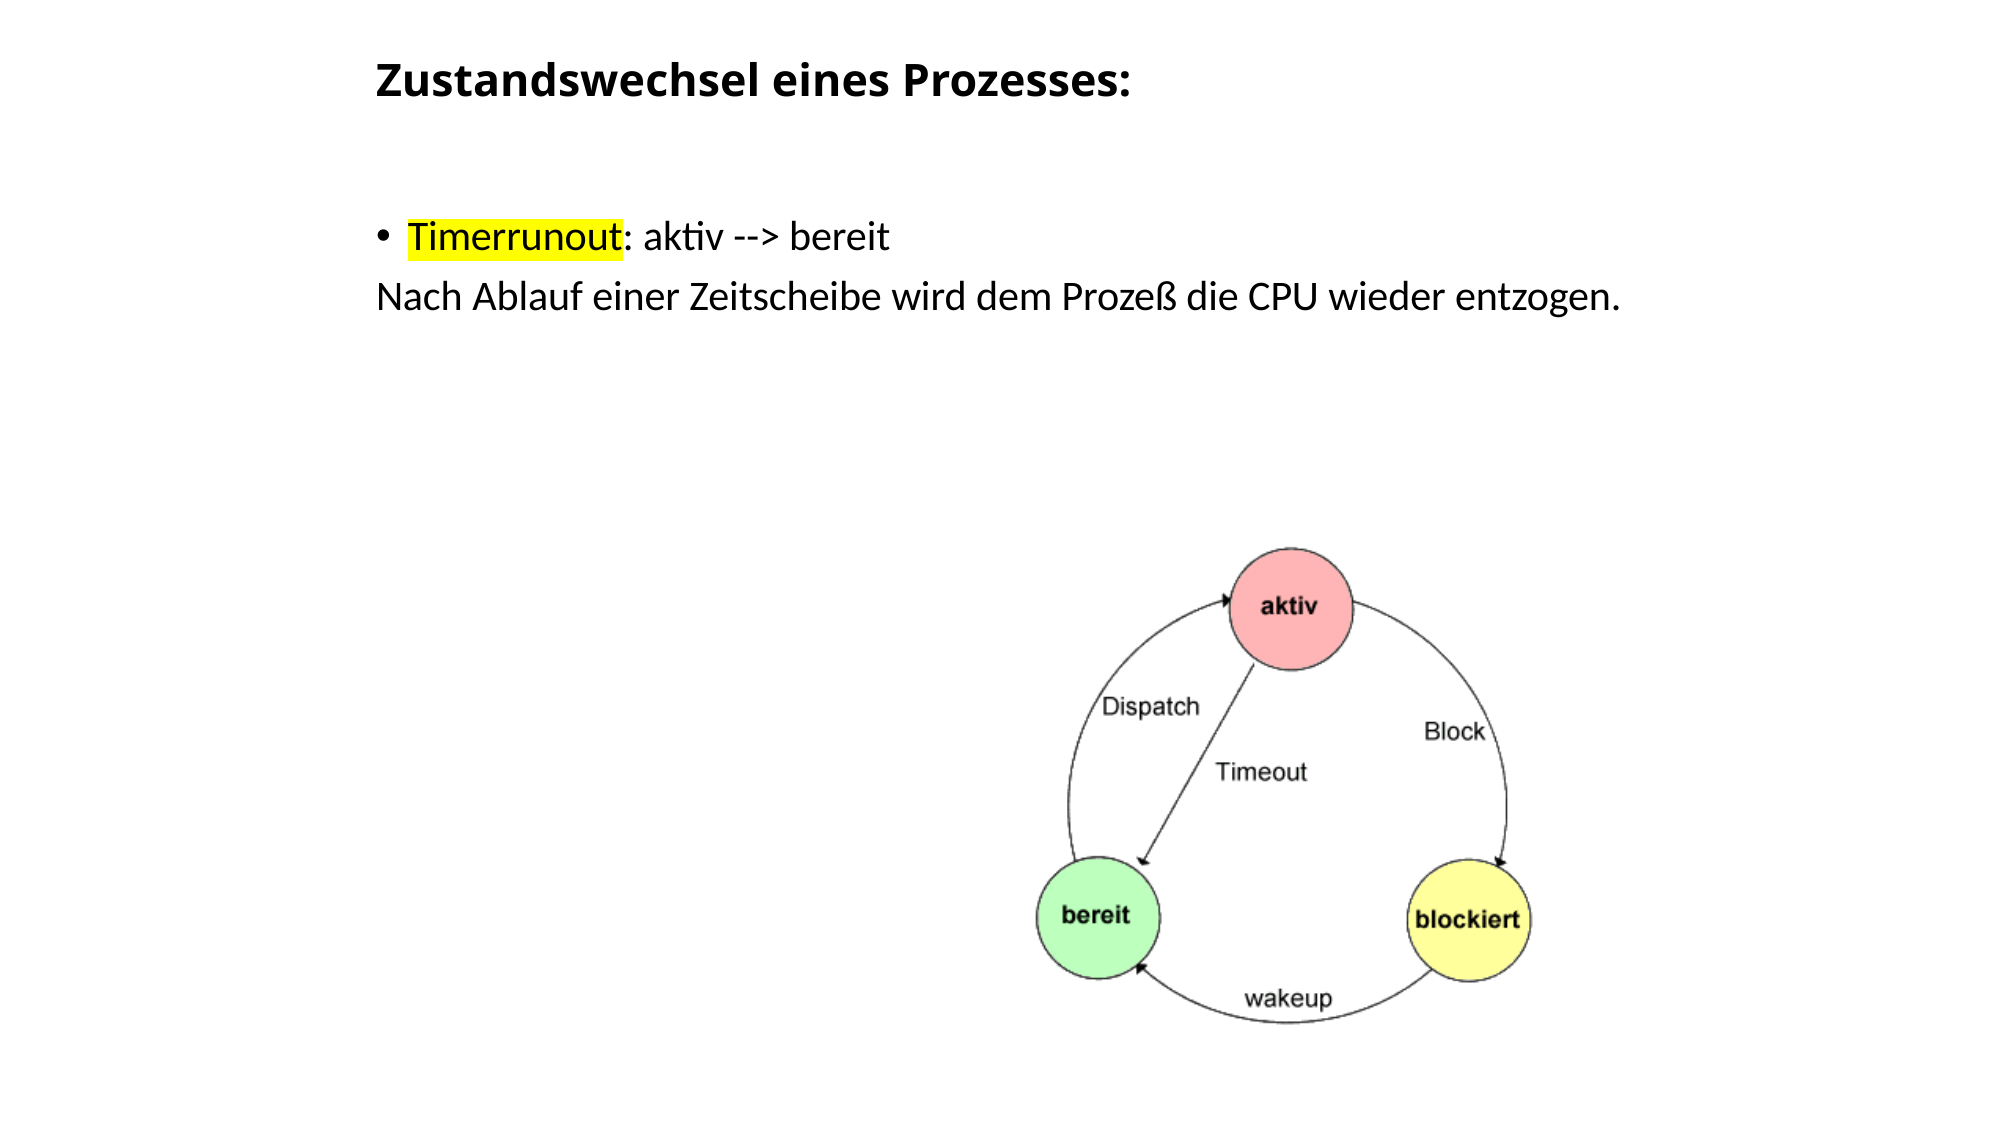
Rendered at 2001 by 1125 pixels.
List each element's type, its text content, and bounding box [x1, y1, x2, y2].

picture [1011, 538, 1560, 1066]
list Timerrunout: aktiv --> bereit Nach Ablauf einer Zeitscheibe wird dem Prozeß die CPU wieder entzogen. [361, 207, 1639, 372]
title Zustandswechsel eines Prozesses: [361, 50, 1639, 115]
